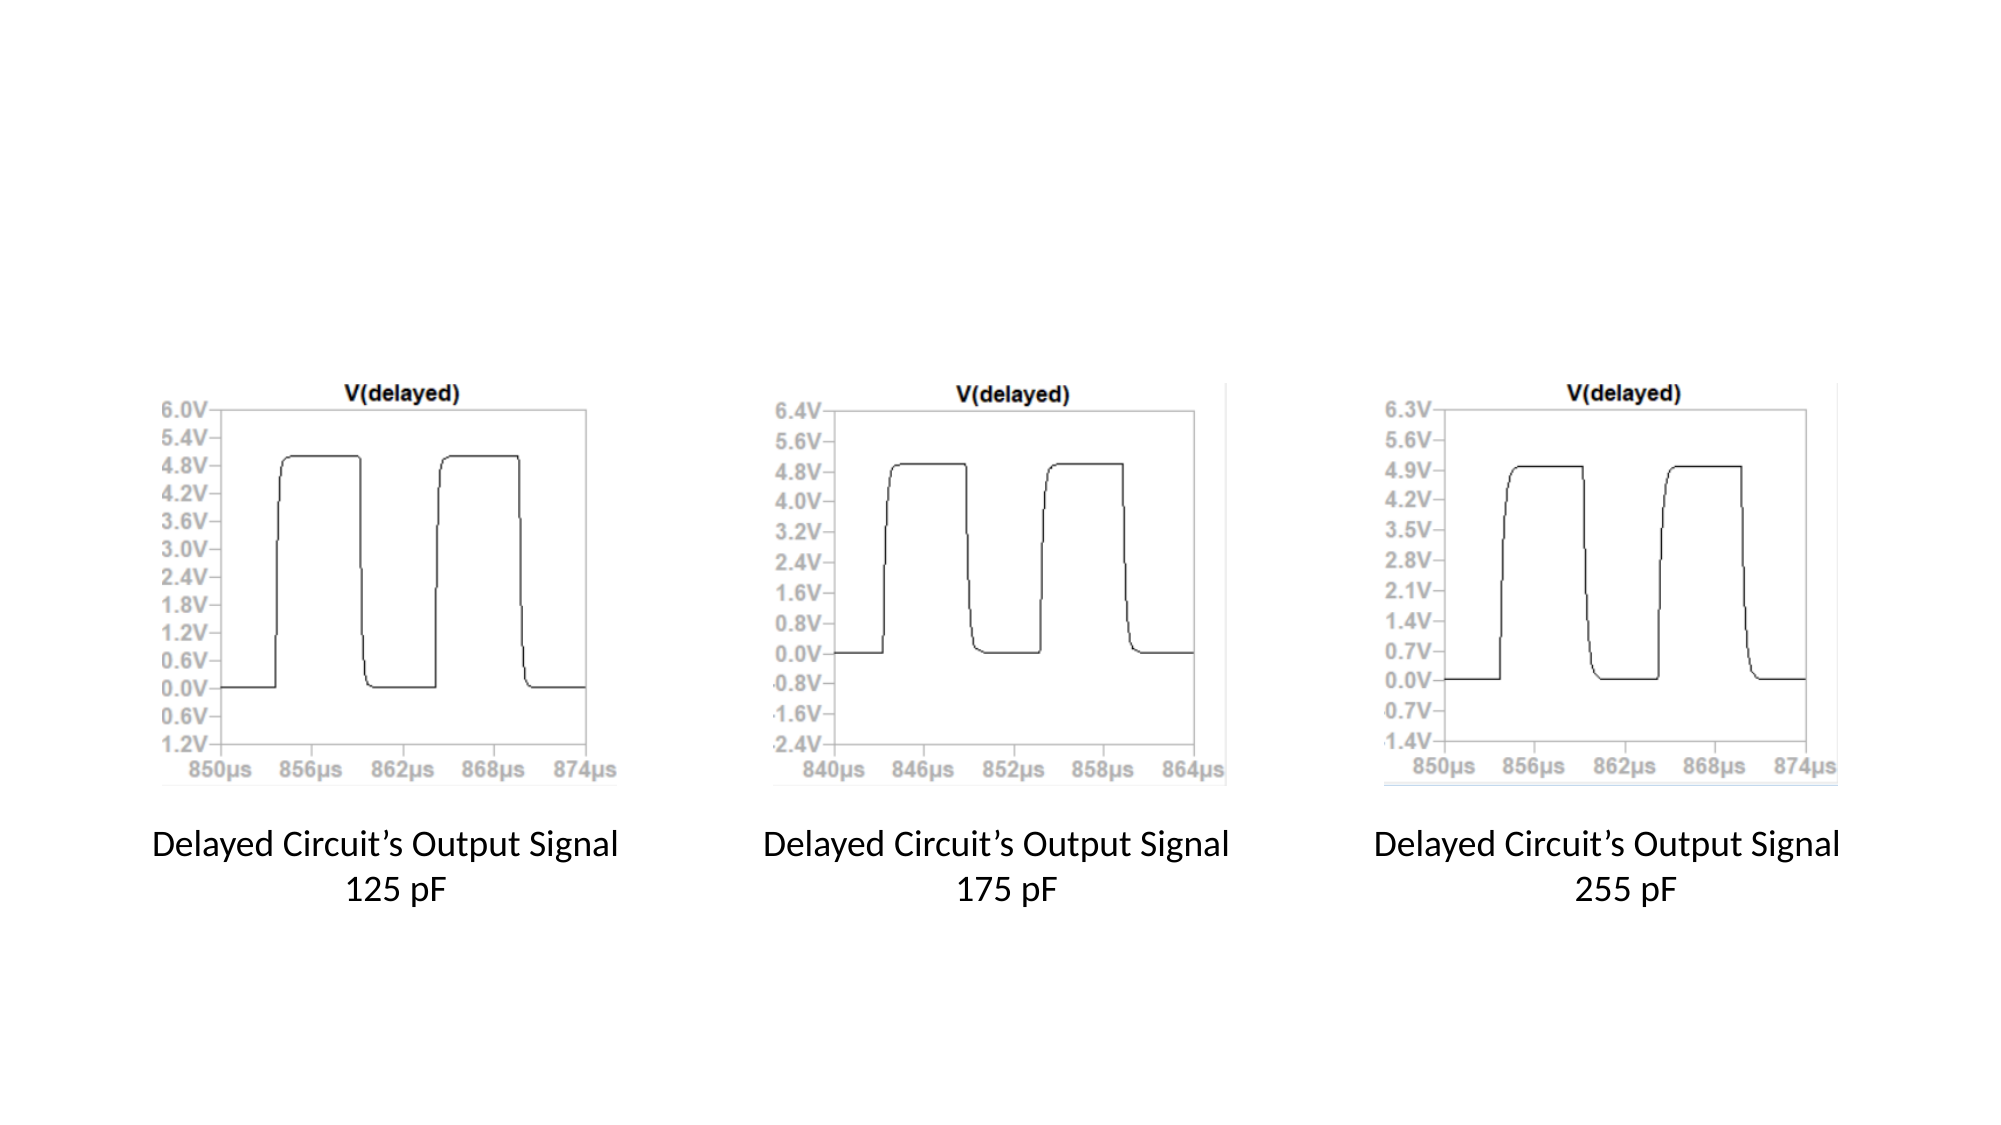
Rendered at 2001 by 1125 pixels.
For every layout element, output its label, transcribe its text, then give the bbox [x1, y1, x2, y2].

picture [1384, 383, 1838, 786]
text_box Delayed Circuit’s Output Signal 125 pF [137, 812, 641, 917]
picture [773, 383, 1227, 786]
text_box Delayed Circuit’s Output Signal 255 pF [1359, 812, 1863, 917]
picture [162, 383, 617, 786]
text_box Delayed Circuit’s Output Signal 175 pF [748, 812, 1252, 917]
